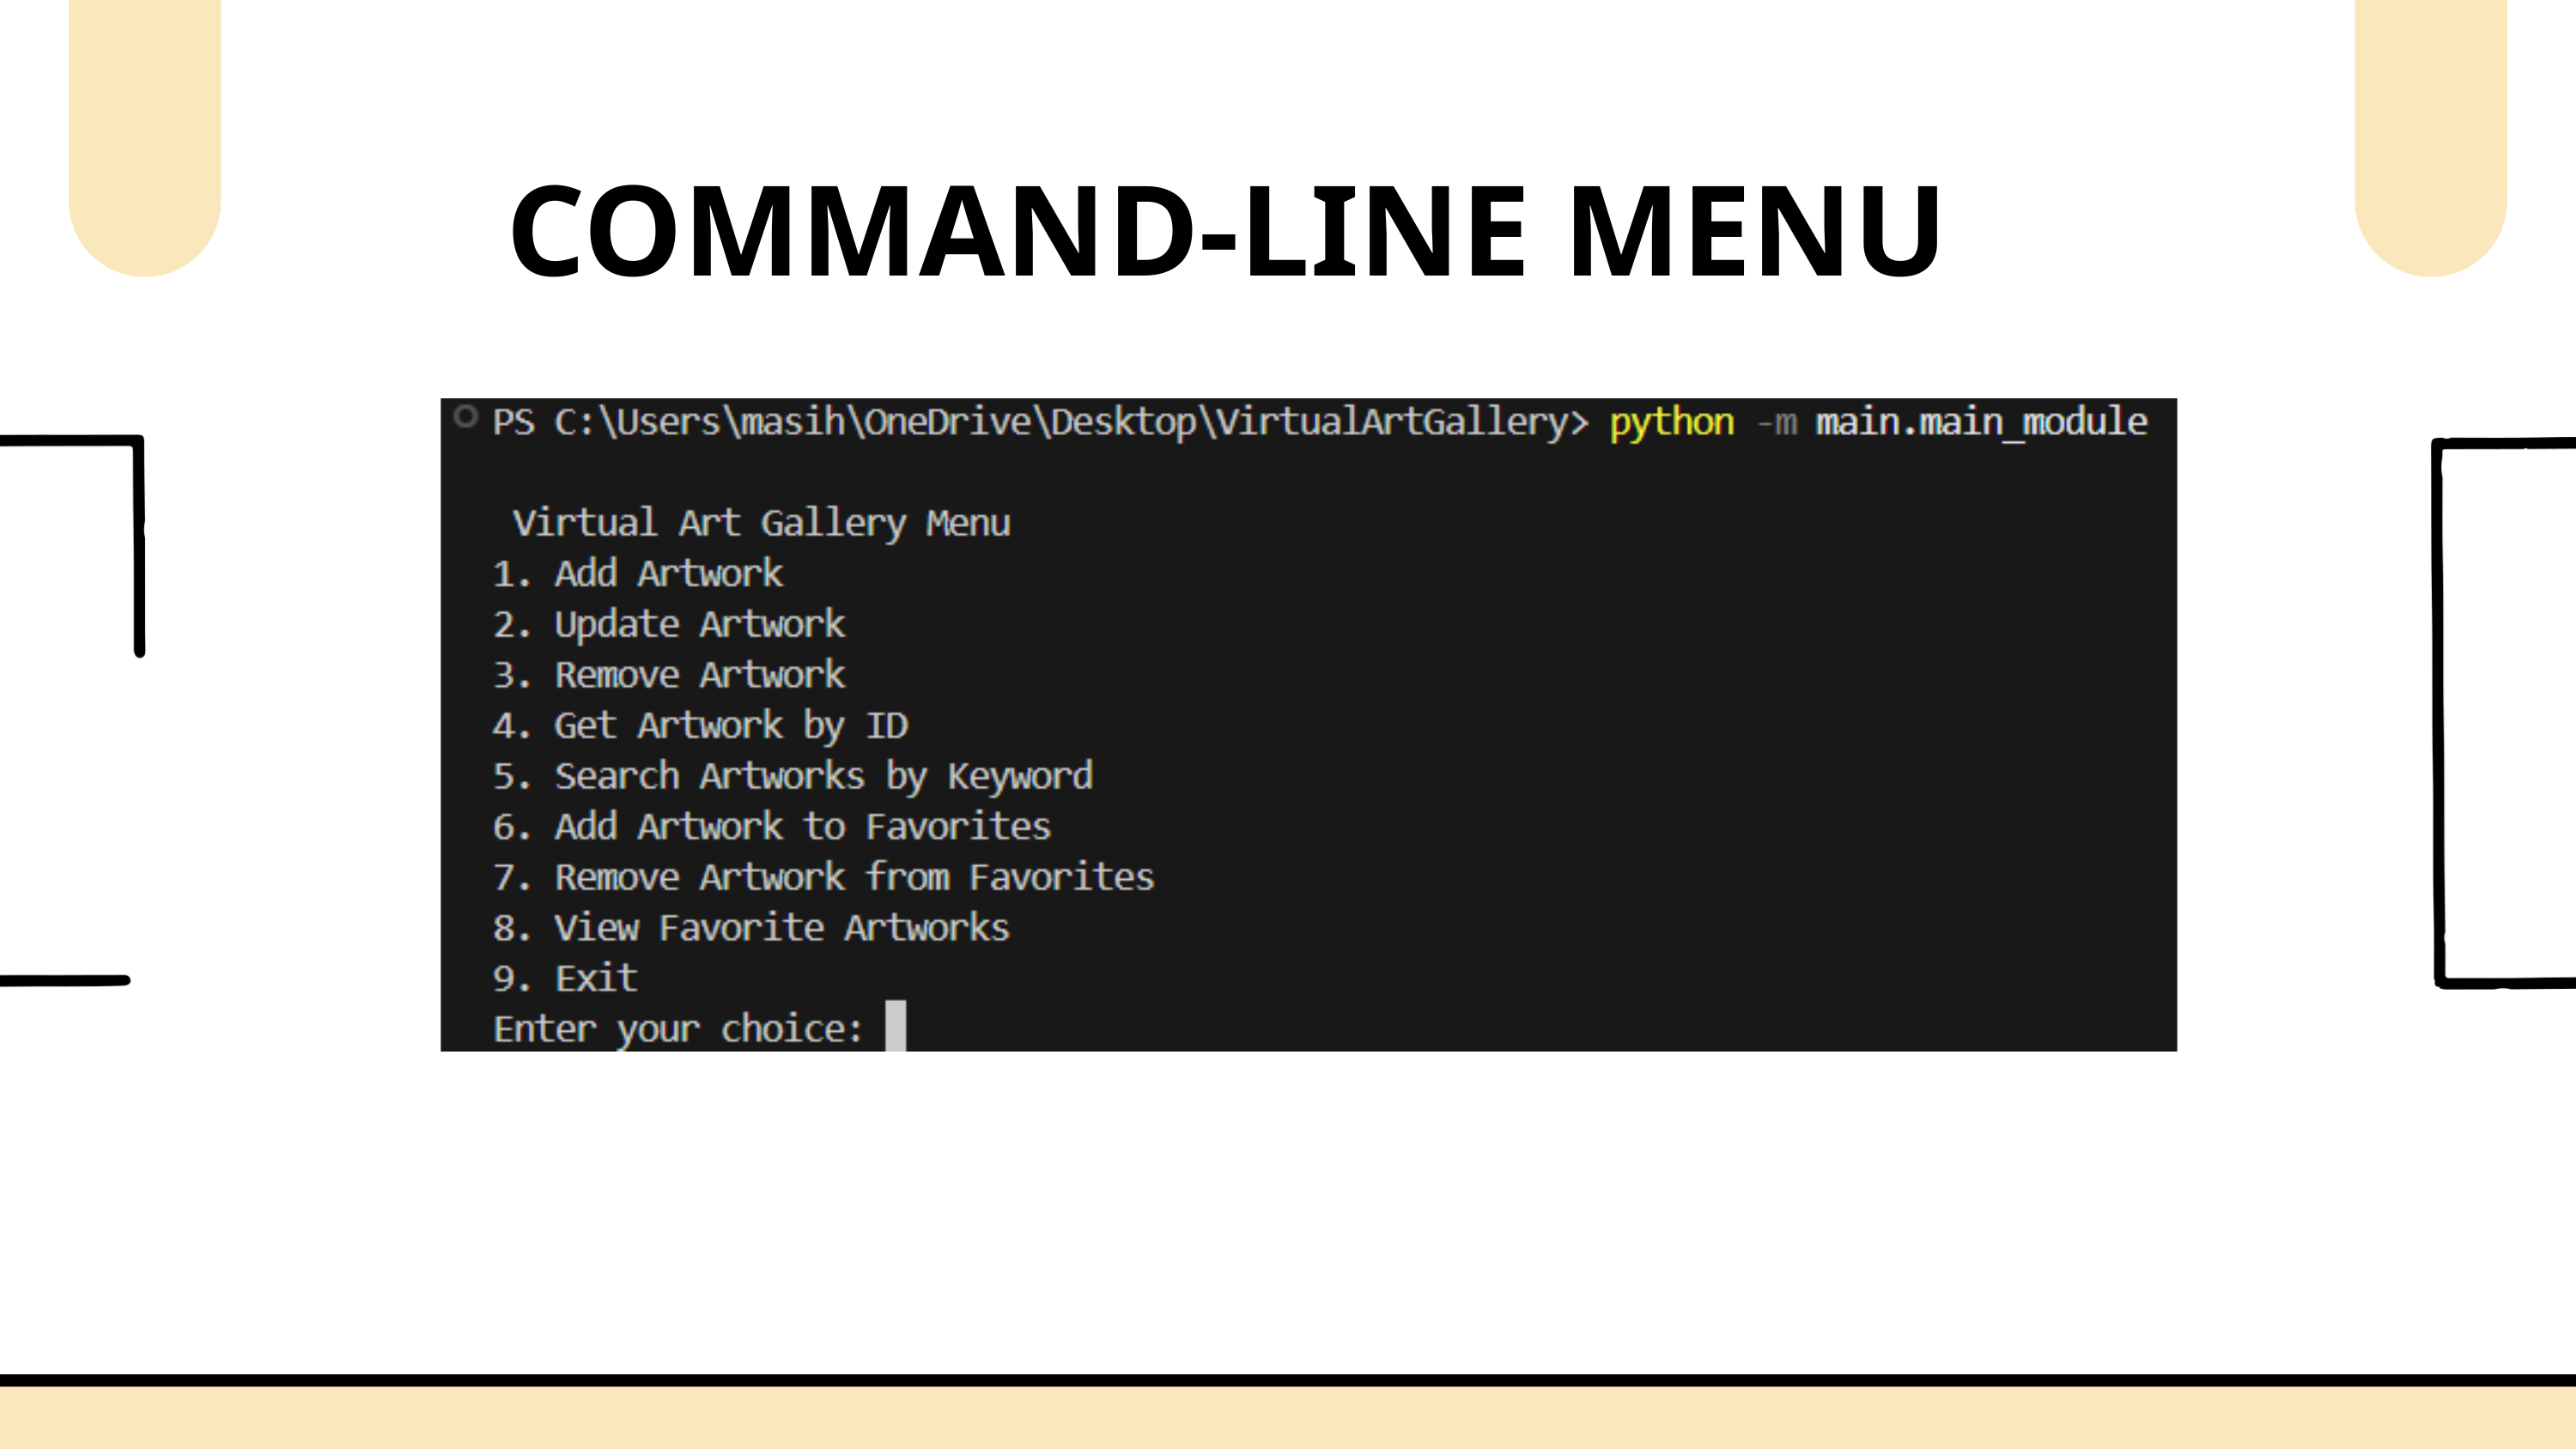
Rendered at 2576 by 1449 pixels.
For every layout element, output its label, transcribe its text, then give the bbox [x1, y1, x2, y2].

text_box [0, 434, 146, 990]
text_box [2354, 0, 2508, 277]
text_box [440, 398, 2178, 1052]
text_box [2431, 434, 2576, 990]
text_box COMMAND-LINE MENU [354, 125, 2099, 301]
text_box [68, 0, 222, 277]
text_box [0, 1379, 2576, 1449]
